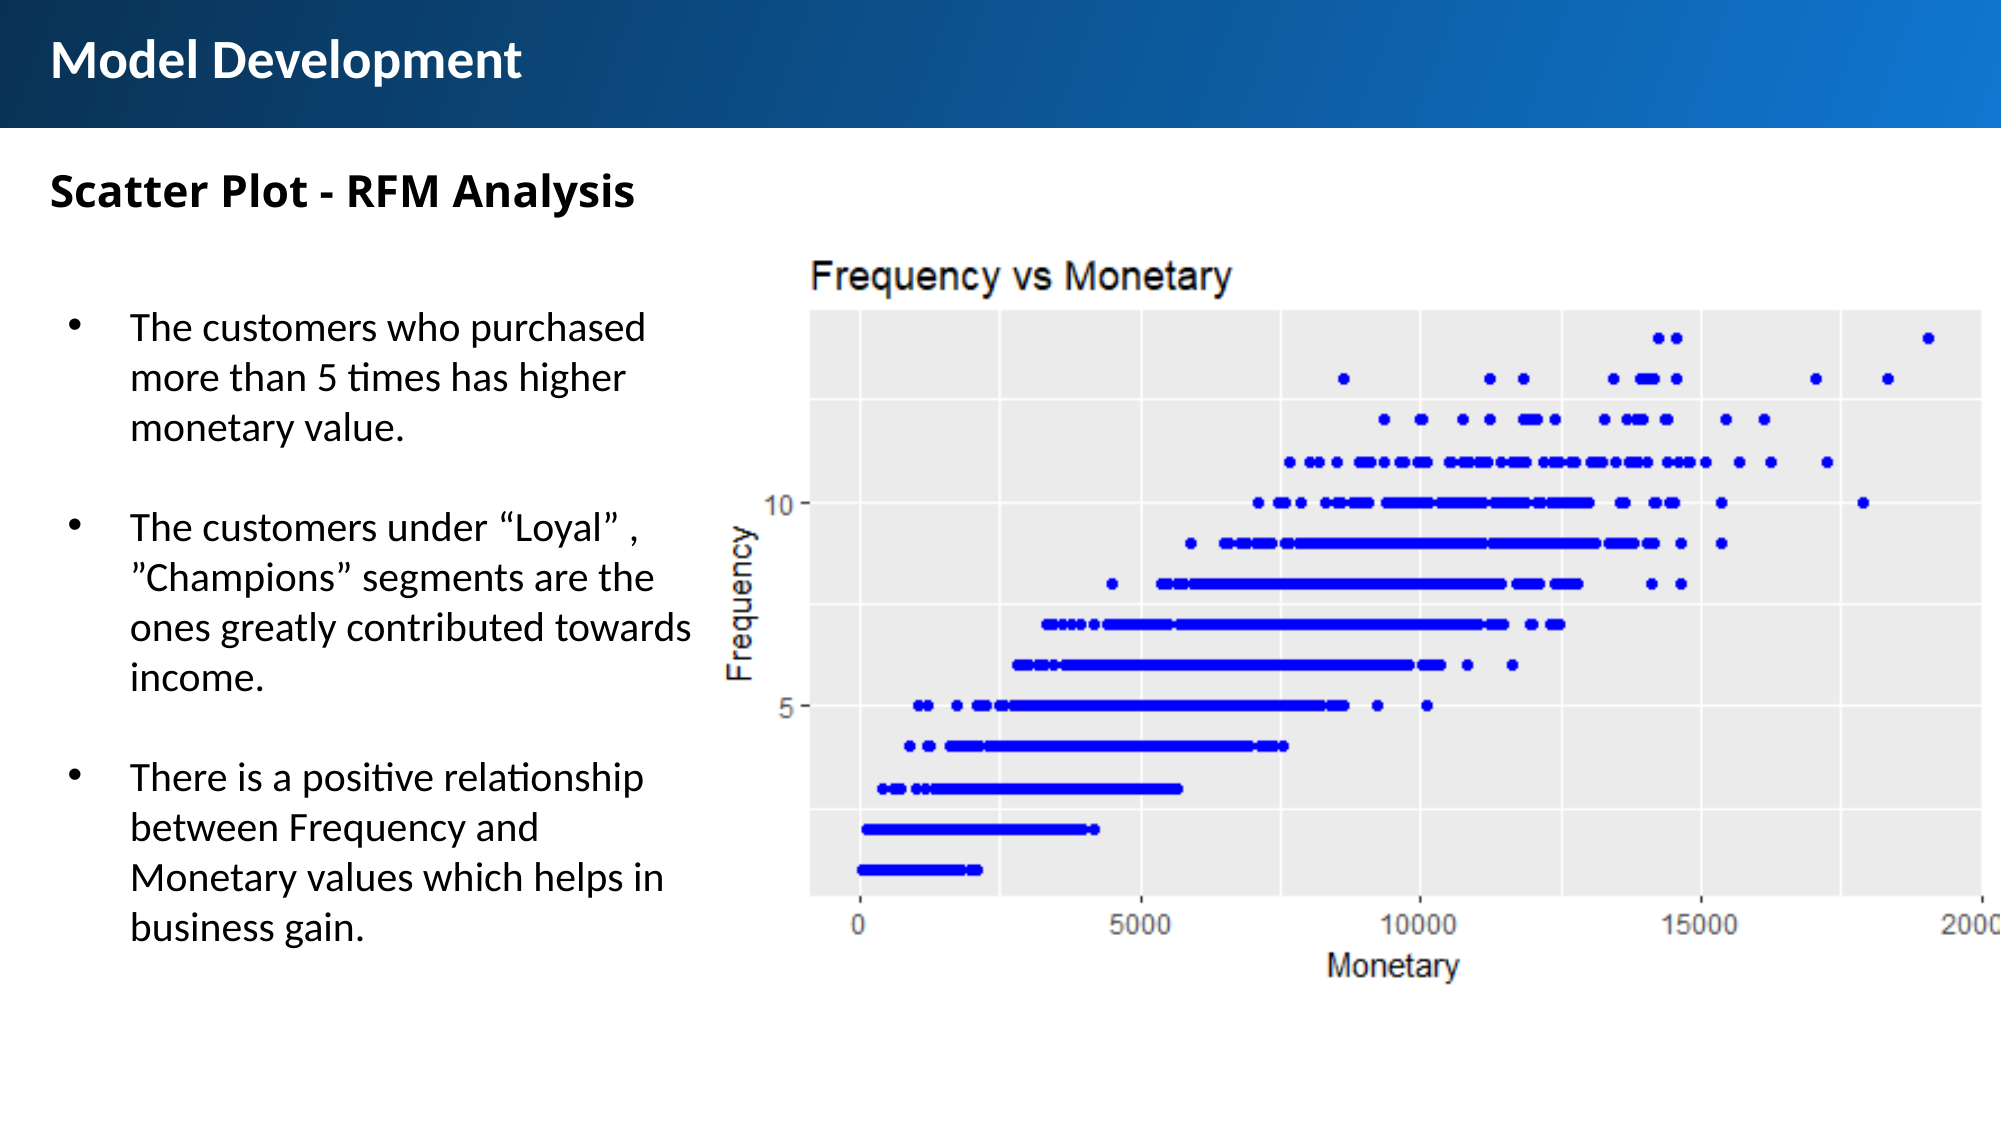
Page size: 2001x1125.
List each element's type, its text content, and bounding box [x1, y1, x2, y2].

text_box [0, 0, 2000, 128]
text_box Model Development [29, 3, 1919, 110]
picture [706, 241, 2000, 998]
text_box The customers who purchased more than 5 times has higher monetary value. The customers under “Loyal” , ”Champions” segments are the ones greatly contributed towards income. There is a positive relationship between Frequency and Monetary values which helps in business gain. [52, 291, 707, 1077]
text_box Scatter Plot - RFM Analysis [29, 135, 1058, 237]
